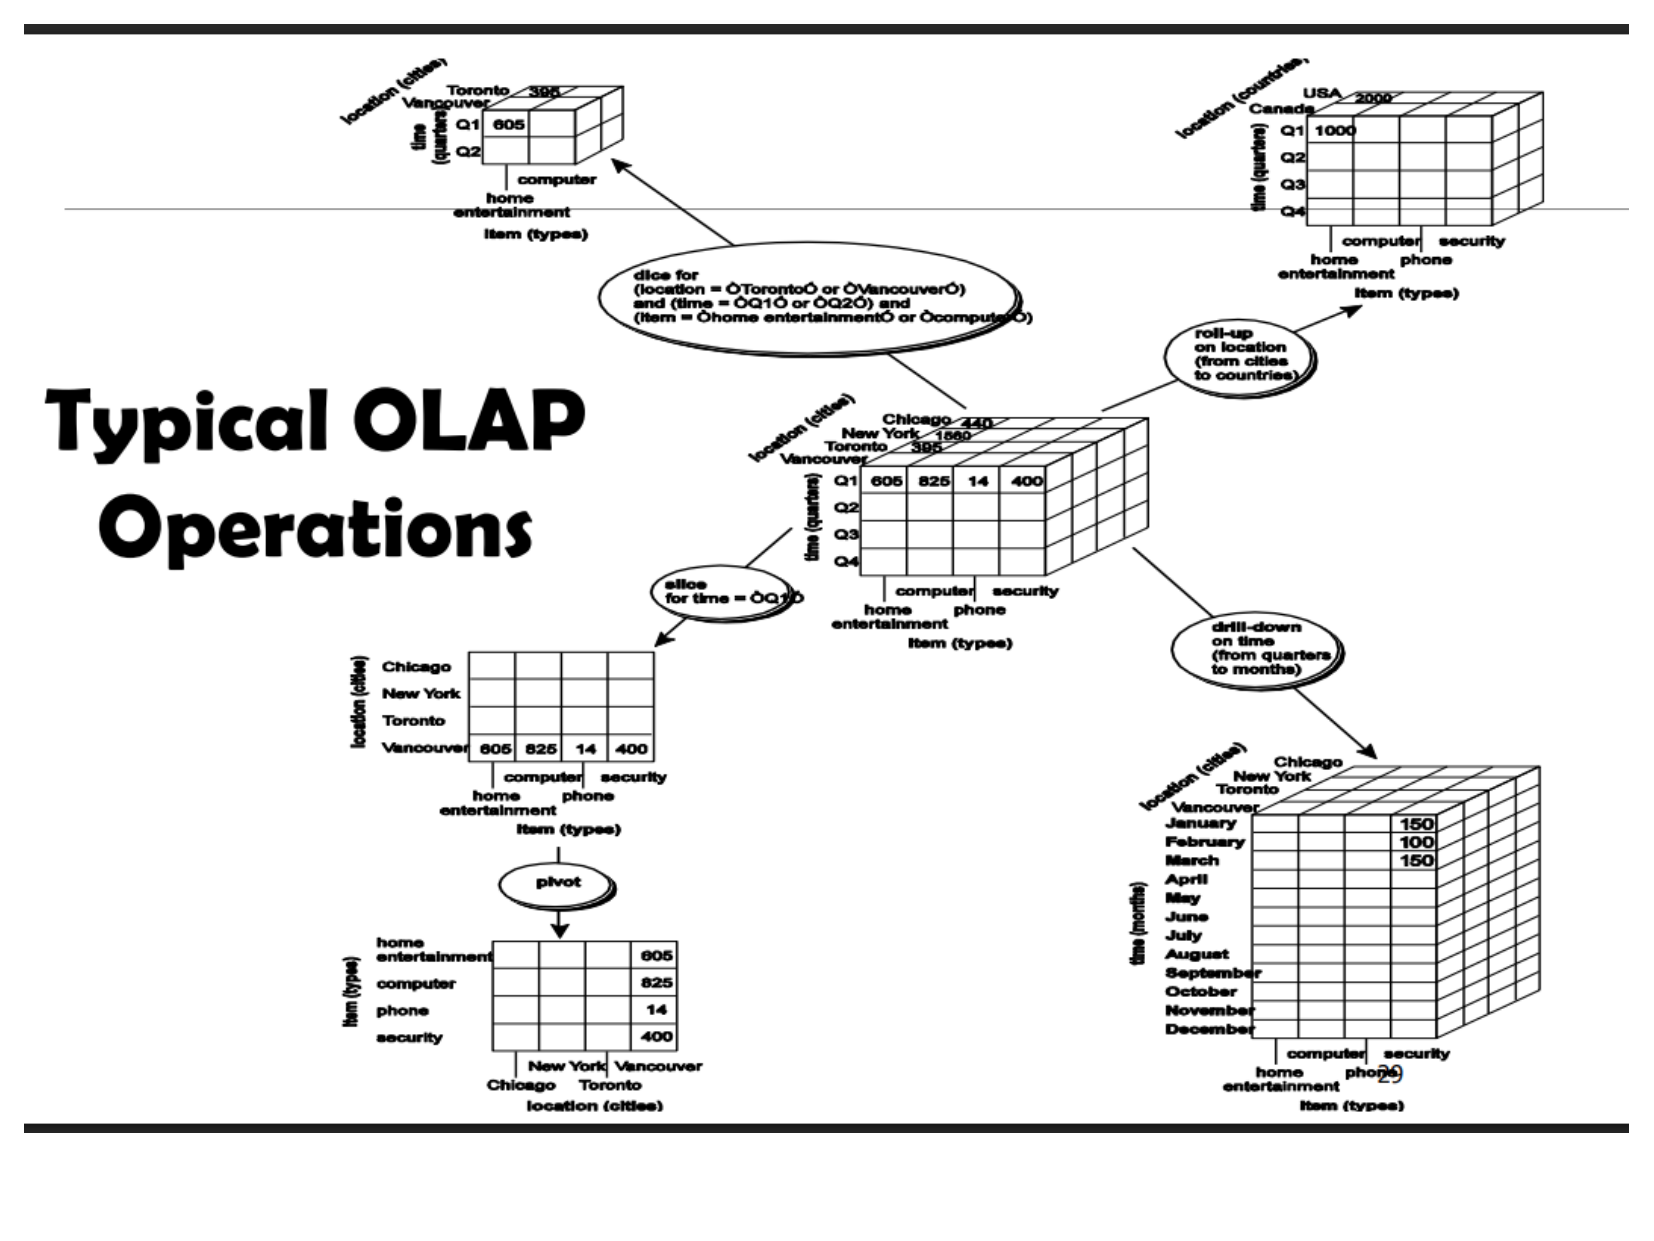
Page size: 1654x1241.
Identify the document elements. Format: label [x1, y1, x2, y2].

picture [24, 24, 1629, 1134]
